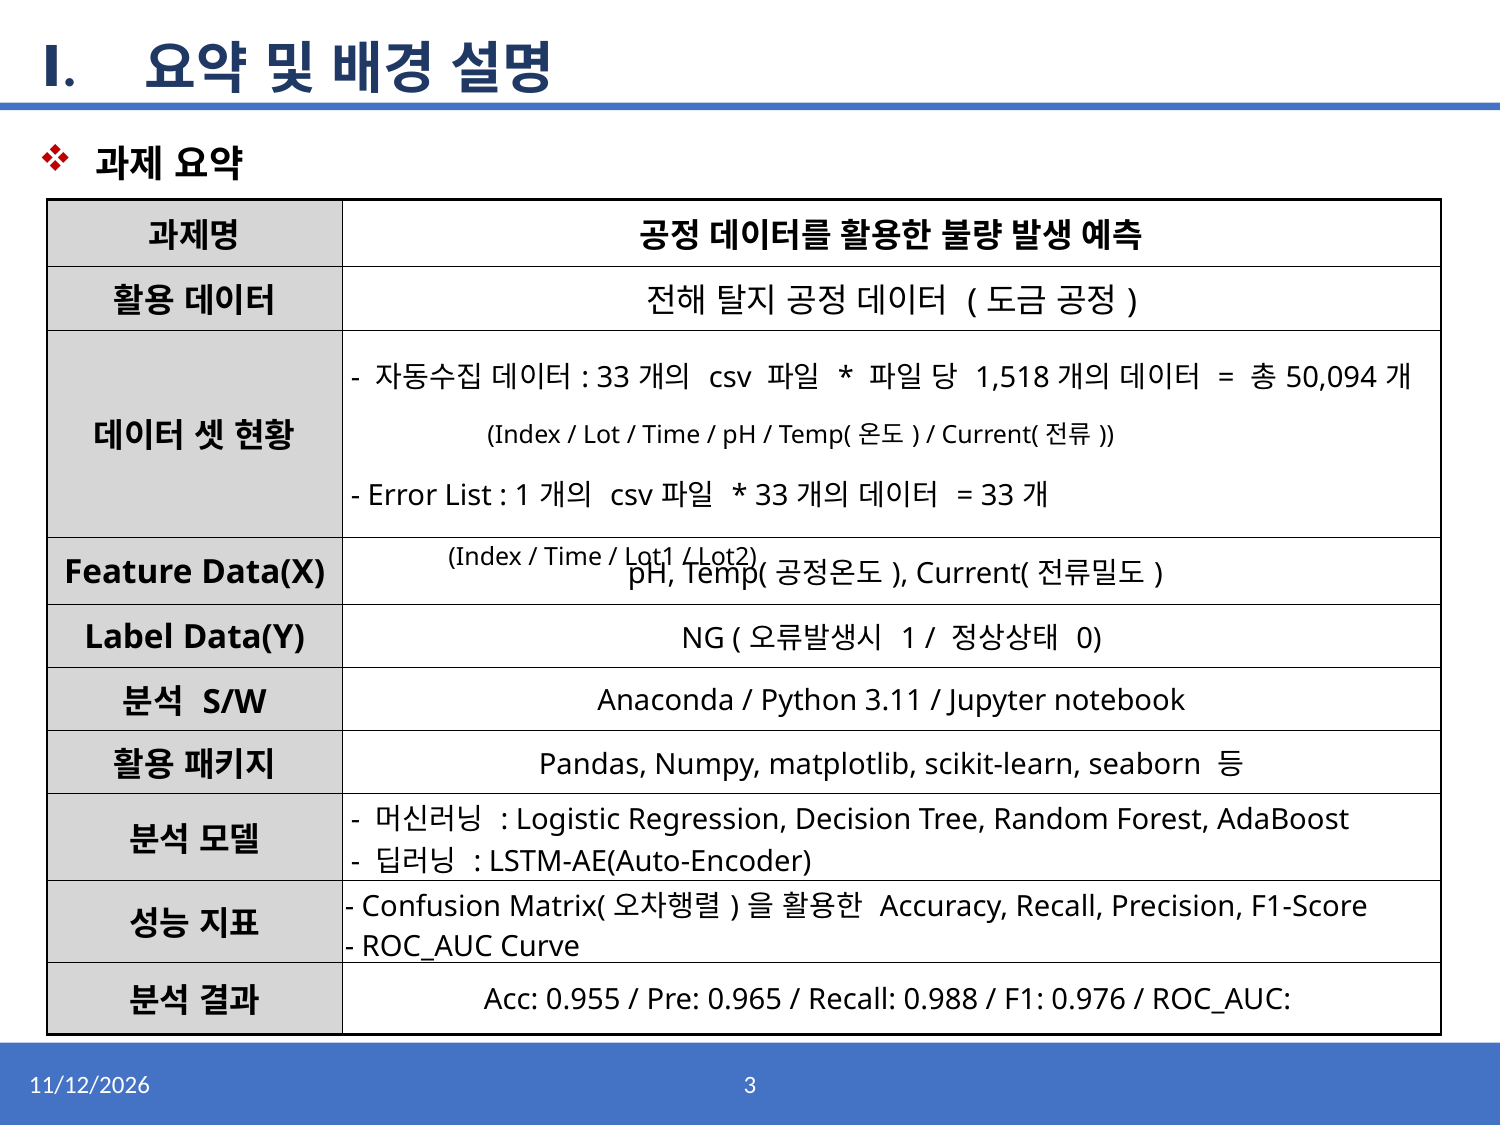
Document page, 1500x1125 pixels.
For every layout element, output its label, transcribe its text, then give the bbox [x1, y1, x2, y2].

table_cell 분석 모델 [48, 833, 342, 922]
text_box 요약 및 배경 설명 [130, 24, 1460, 108]
table_cell Pandas, Numpy, matplotlib, scikit-learn, seaborn 등 [343, 770, 1440, 832]
text_box 과제 요약 [23, 137, 1465, 208]
table_cell 활용 패키지 [48, 770, 342, 832]
table_cell pH, Temp(공정온도), Current(전류밀도) [343, 577, 1440, 643]
slide_number 3 [581, 1083, 919, 1114]
table_header 공정 데이터를 활용한 불량 발생 예측 [343, 201, 1440, 266]
text_box Ⅰ. [26, 22, 131, 106]
table_cell Label Data(Y) [48, 644, 342, 706]
table_cell 데이터 셋 현황 [48, 331, 342, 576]
table_cell NG (오류발생시 1 / 정상상태 0) [343, 644, 1440, 706]
table_header 과제명 [48, 201, 342, 266]
table_cell Acc: 0.955 / Pre: 0.965 / Recall: 0.988 / F1: 0.976 / ROC_AUC: [343, 1010, 1440, 1080]
table_cell 성능 지표 [48, 923, 342, 1009]
table_cell - 자동수집 데이터: 33개의 csv 파일 * 파일 당 1,518개의 데이터 = 총50,094개 (Index / Lot / Time / pH / Temp(온도) / Current(전류)) - Error List : 1개의 csv파일 * 33개의 데이터 = 33개 (Index / Time / Lot1 / Lot2) [343, 331, 1440, 576]
table_cell 활용 데이터 [48, 267, 342, 330]
table_cell 전해 탈지 공정 데이터 (도금 공정) [343, 267, 1440, 330]
table_cell Anaconda / Python 3.11 / Jupyter notebook [343, 707, 1440, 769]
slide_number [14, 1053, 352, 1114]
table_cell Feature Data(X) [48, 577, 342, 643]
table_cell - Confusion Matrix(오차행렬)을 활용한 Accuracy, Recall, Precision, F1-Score - ROC_AUC Curve [343, 923, 1440, 1009]
table_cell - 머신러닝 : Logistic Regression, Decision Tree, Random Forest, AdaBoost - 딥러닝 : LSTM-AE(Auto-Encoder) [343, 833, 1440, 922]
table_cell 분석 결과 [48, 1010, 342, 1080]
table_cell 분석 S/W [48, 707, 342, 769]
